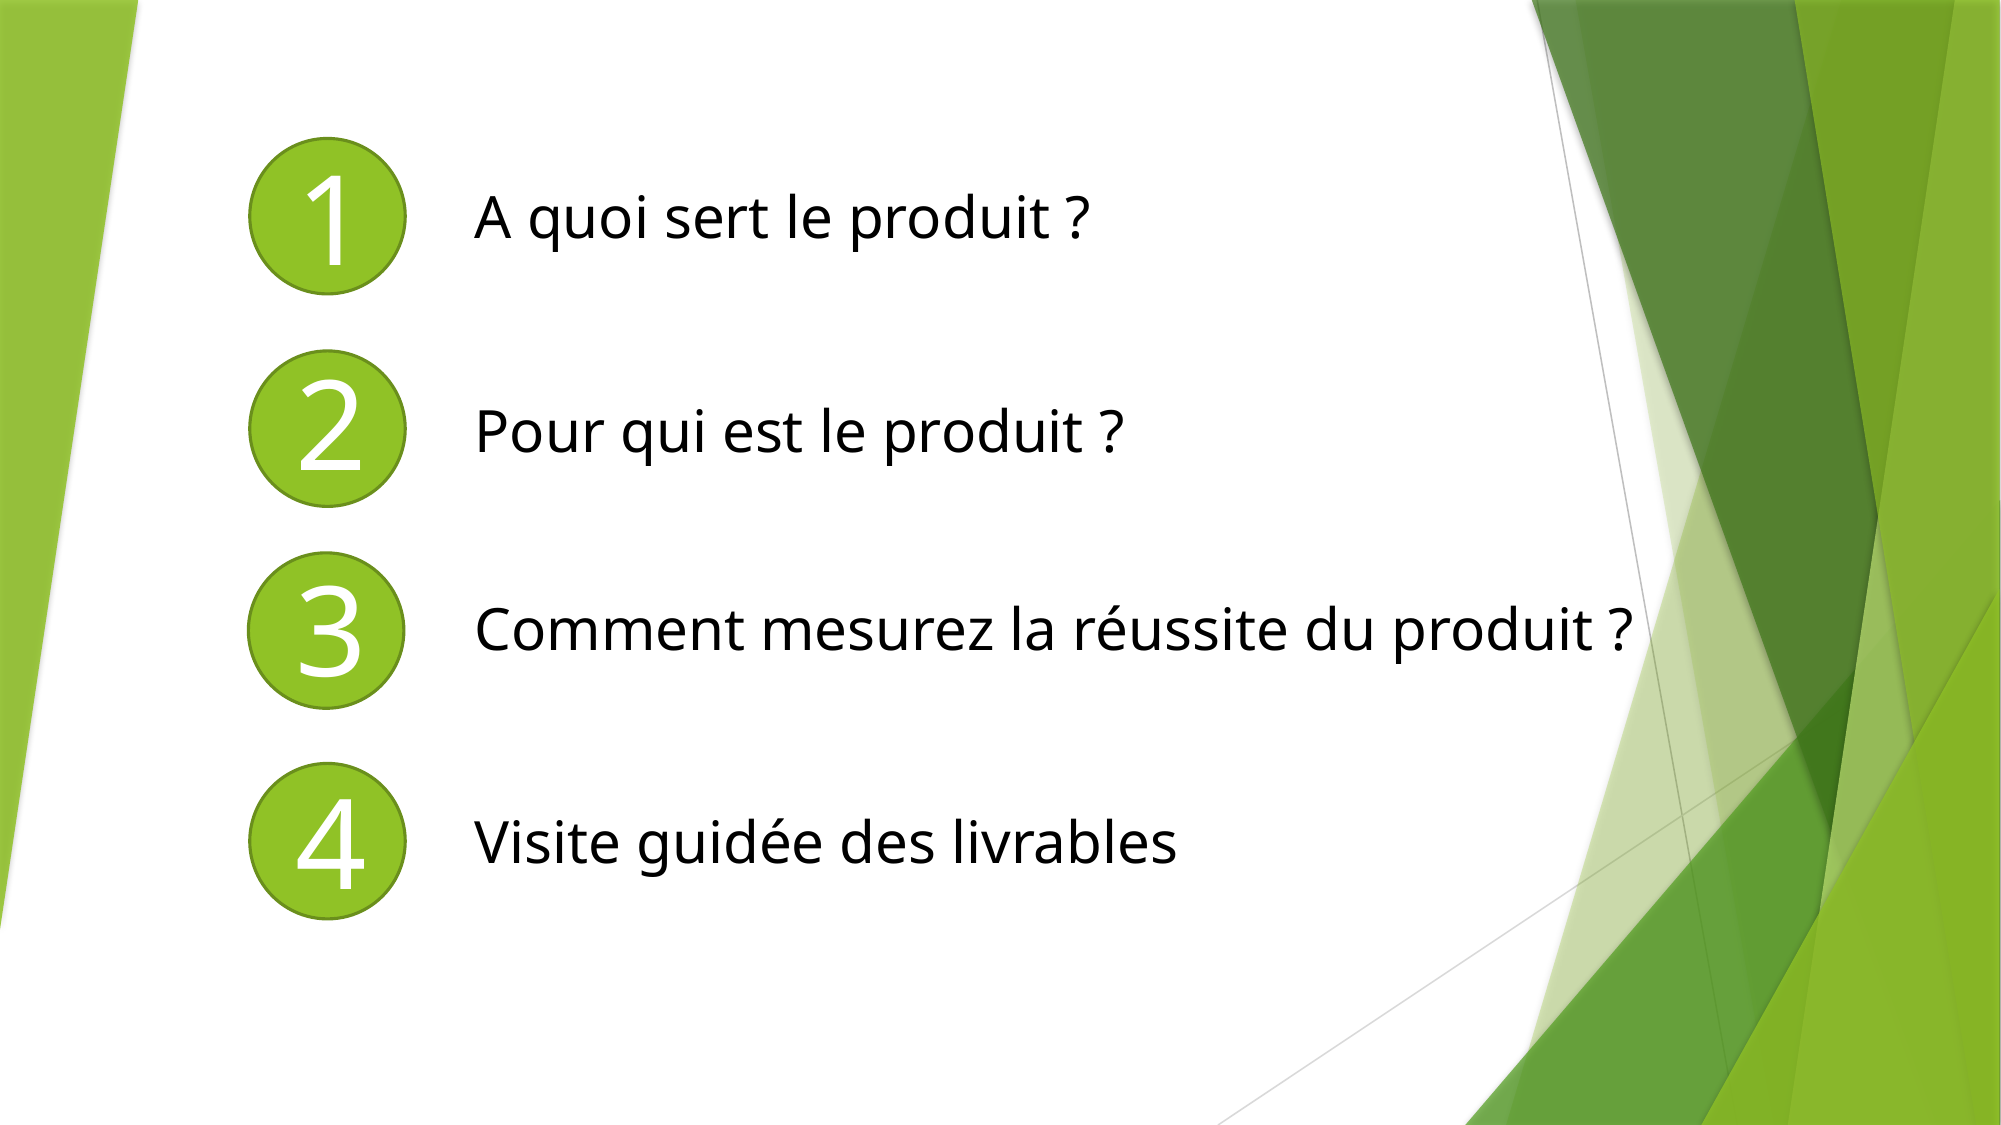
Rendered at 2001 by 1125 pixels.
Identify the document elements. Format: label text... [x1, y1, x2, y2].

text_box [249, 132, 406, 300]
text_box A quoi sert le produit ? [459, 173, 1777, 258]
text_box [249, 337, 406, 507]
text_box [249, 756, 406, 924]
text_box Pour qui est le produit ? [459, 386, 1739, 471]
text_box Comment mesurez la réussite du produit ? [459, 584, 1739, 670]
text_box Visite guidée des livrables [459, 798, 1739, 883]
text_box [247, 543, 405, 712]
